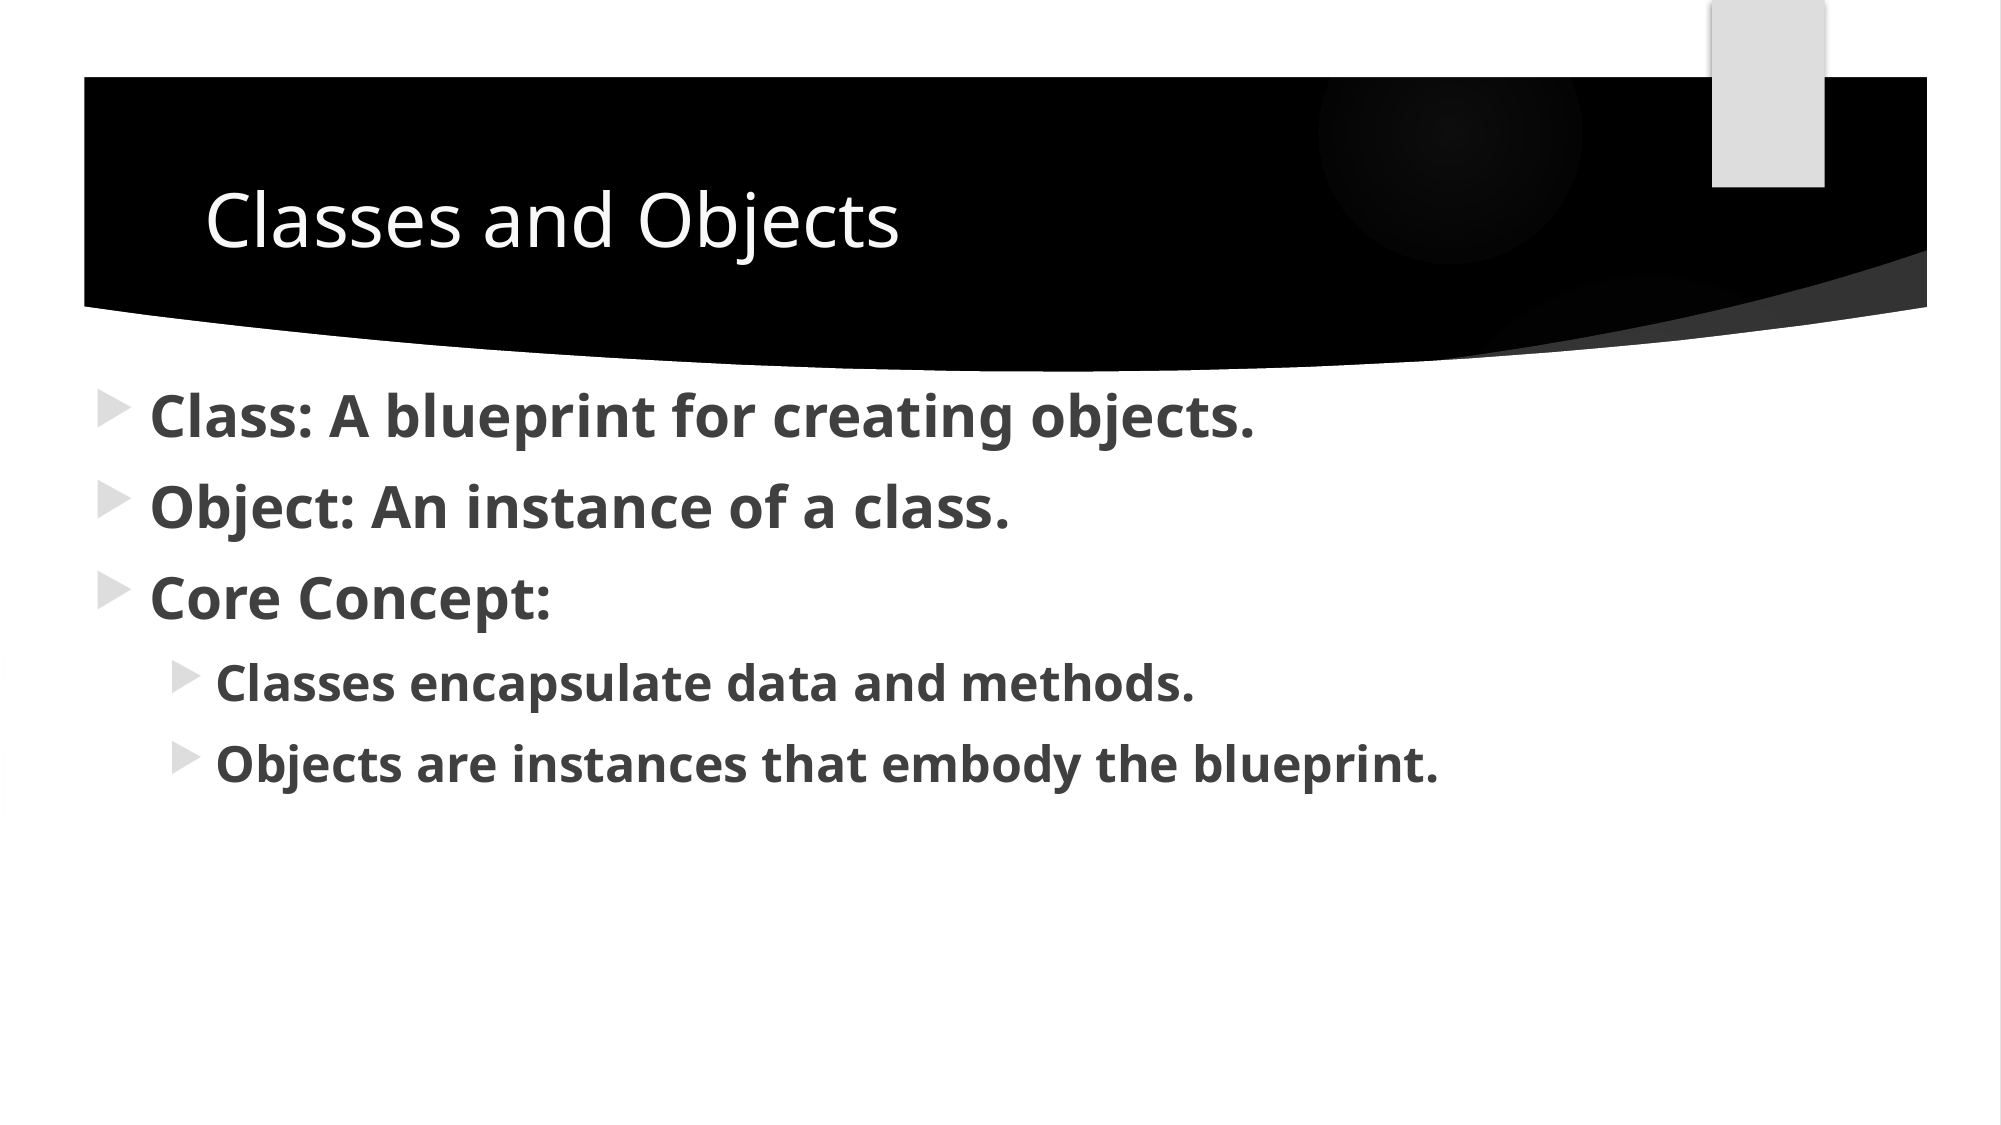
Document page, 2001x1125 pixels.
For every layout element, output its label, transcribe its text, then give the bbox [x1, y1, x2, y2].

list Class: A blueprint for creating objects. Object: An instance of a class. Core Concept: Classes encapsulate data and methods. Objects are instances that embody the blueprint. [78, 371, 1910, 1119]
title Classes and Objects [189, 159, 1627, 276]
